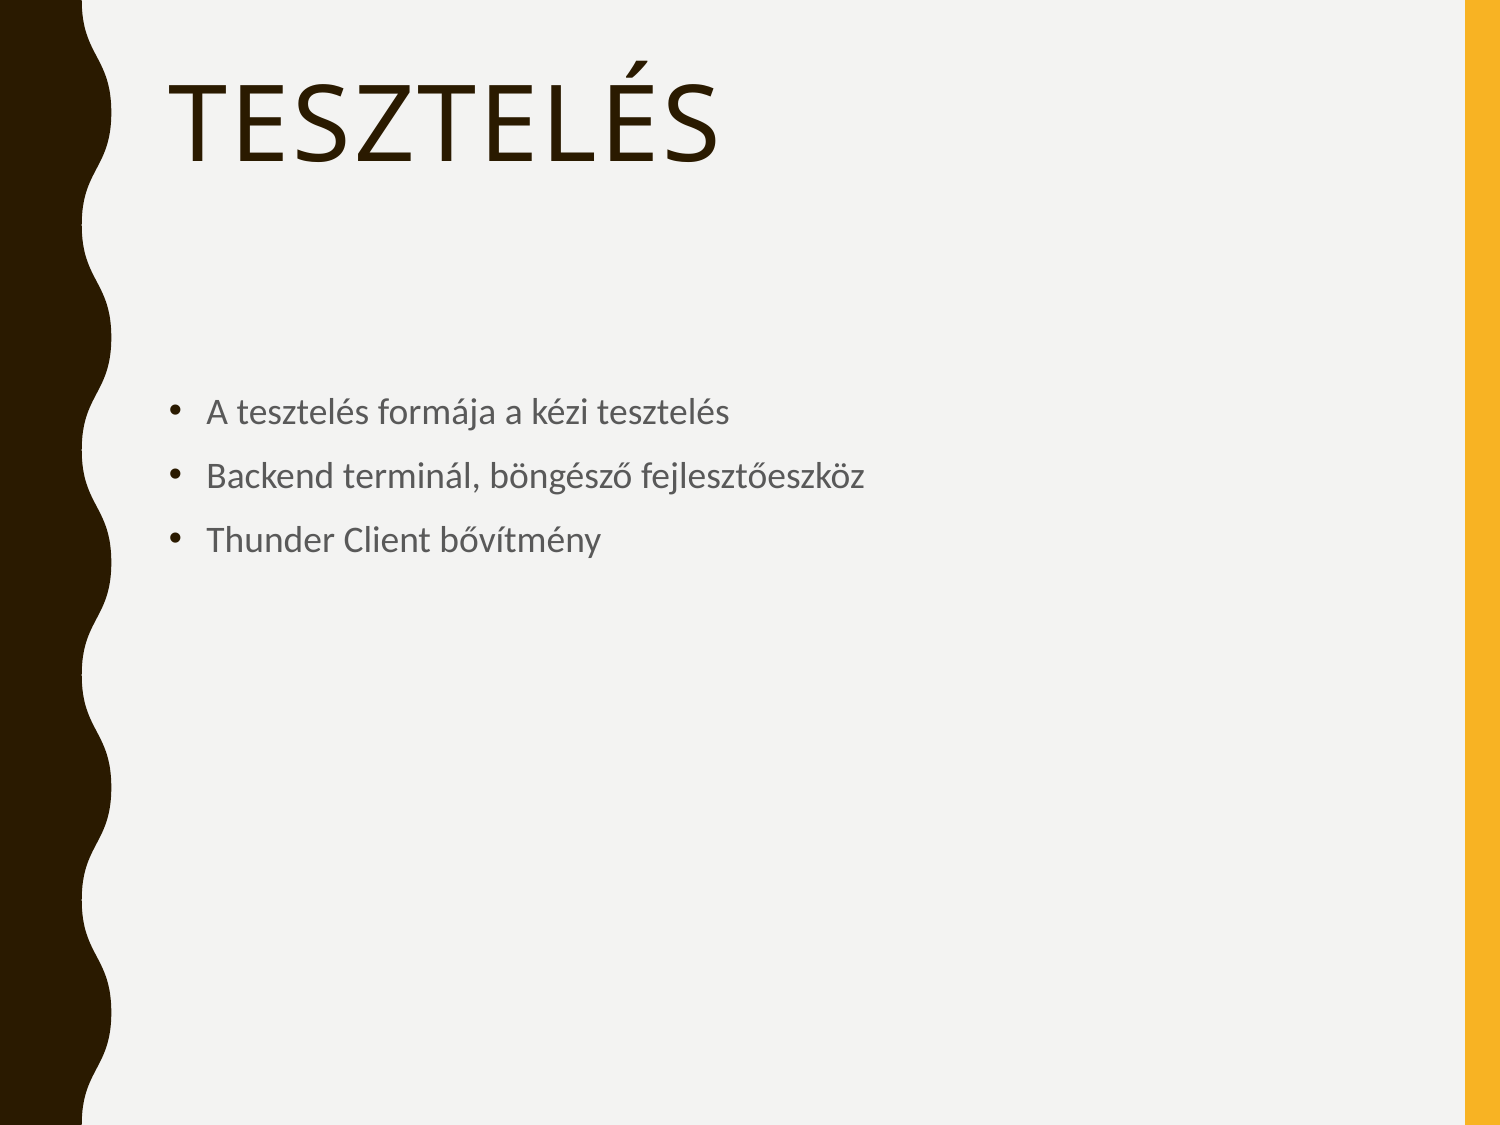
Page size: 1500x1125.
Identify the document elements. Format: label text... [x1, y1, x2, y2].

list A tesztelés formája a kézi tesztelés Backend terminál, böngésző fejlesztőeszköz Thunder Client bővítmény [154, 375, 1407, 965]
title Tesztelés [154, 62, 1407, 308]
